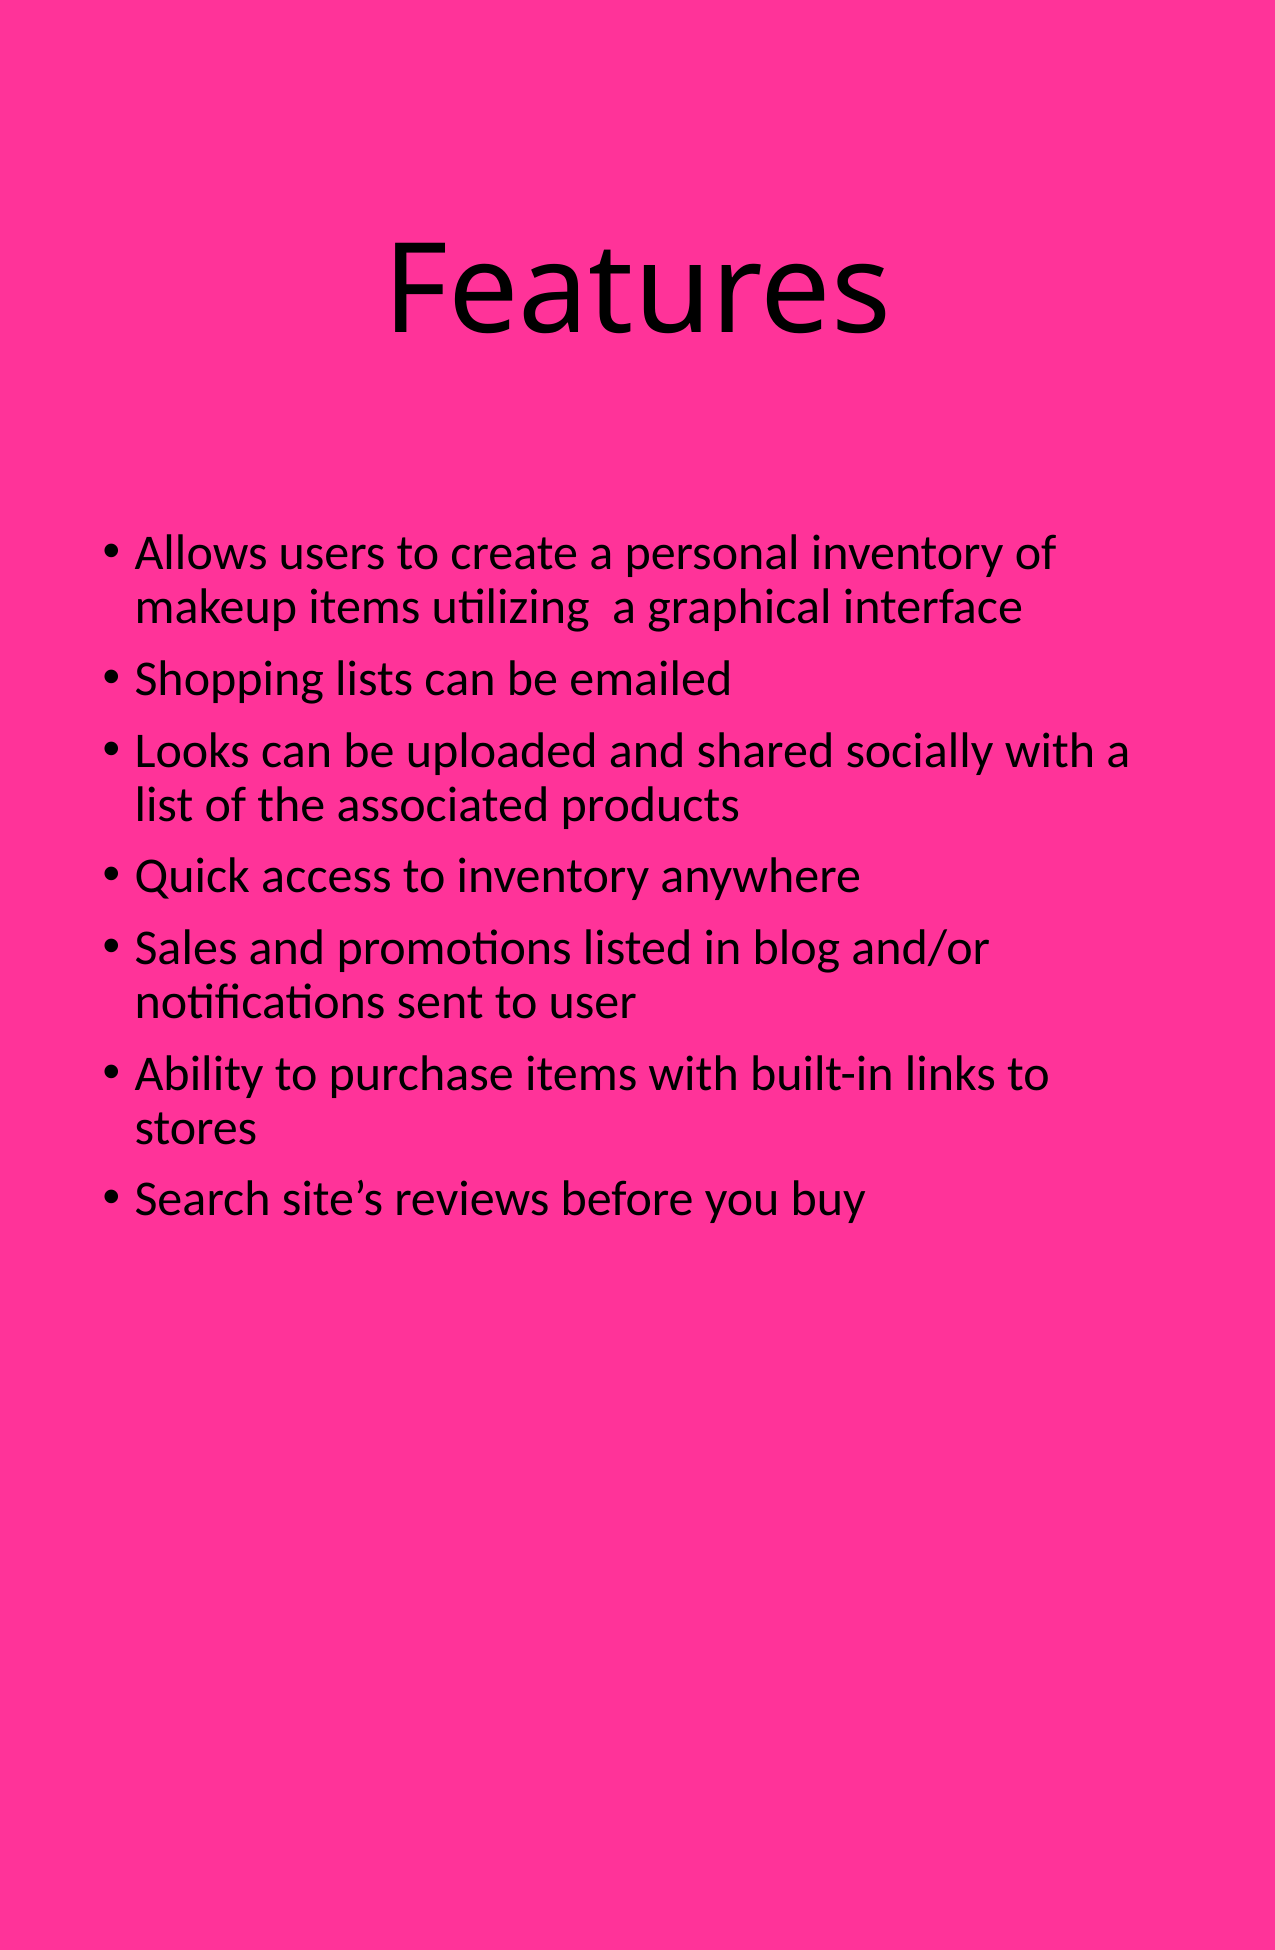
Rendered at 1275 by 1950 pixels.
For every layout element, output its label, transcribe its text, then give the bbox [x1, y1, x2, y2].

list Allows users to create a personal inventory of makeup items utilizing a graphical interface Shopping lists can be emailed Looks can be uploaded and shared socially with a list of the associated products Quick access to inventory anywhere Sales and promotions listed in blog and/or notifications sent to user Ability to purchase items with built-in links to stores Search site’s reviews before you buy [87, 519, 1188, 1757]
title Features [87, 103, 1188, 481]
